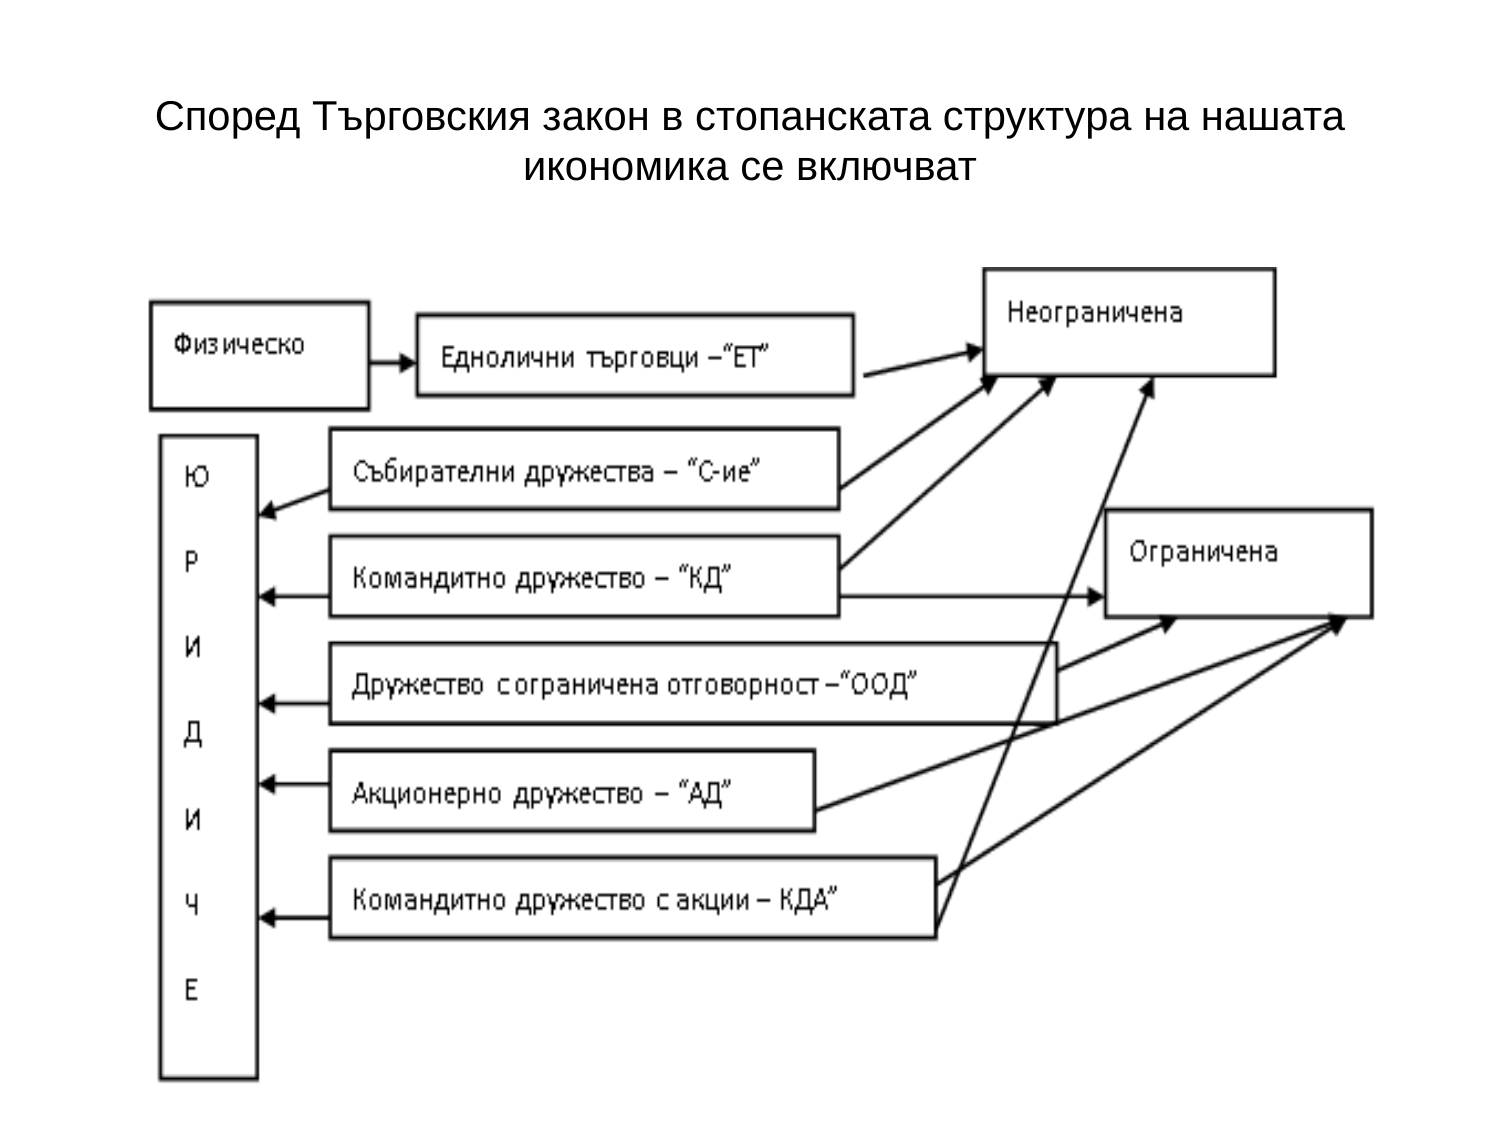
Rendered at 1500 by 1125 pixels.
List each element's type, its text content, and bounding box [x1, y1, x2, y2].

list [147, 266, 1377, 1086]
title Според Търговския закон в стопанската структура на нашата икономика се включват [75, 45, 1425, 233]
